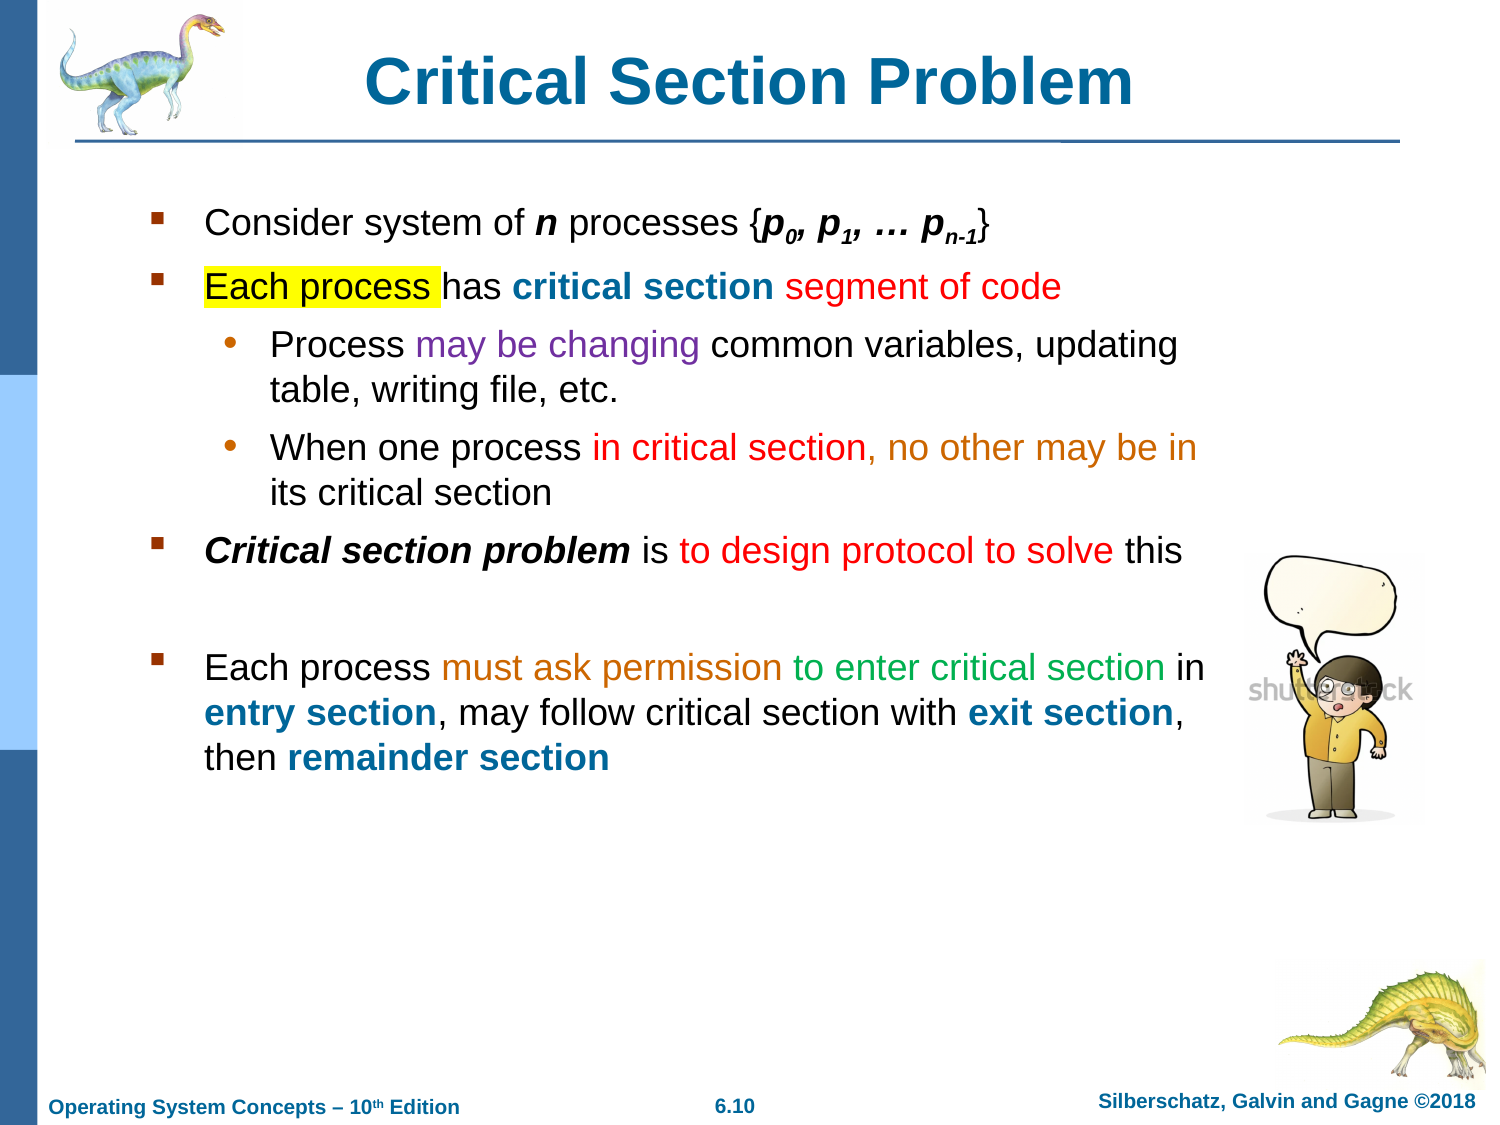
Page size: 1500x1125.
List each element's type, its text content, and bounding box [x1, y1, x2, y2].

list Consider system of n processes {p0, p1, … pn-1} Each process has critical section segment of code Process may be changing common variables, updating table, writing file, etc. When one process in critical section, no other may be in its critical section Critical section problem is to design protocol to solve this Each process must ask permission to enter critical section in entry section, may follow critical section with exit section, then remainder section [133, 190, 1233, 918]
picture [1243, 553, 1426, 825]
picture [1275, 959, 1486, 1090]
picture [46, 0, 243, 149]
title Critical Section Problem [75, 31, 1425, 126]
